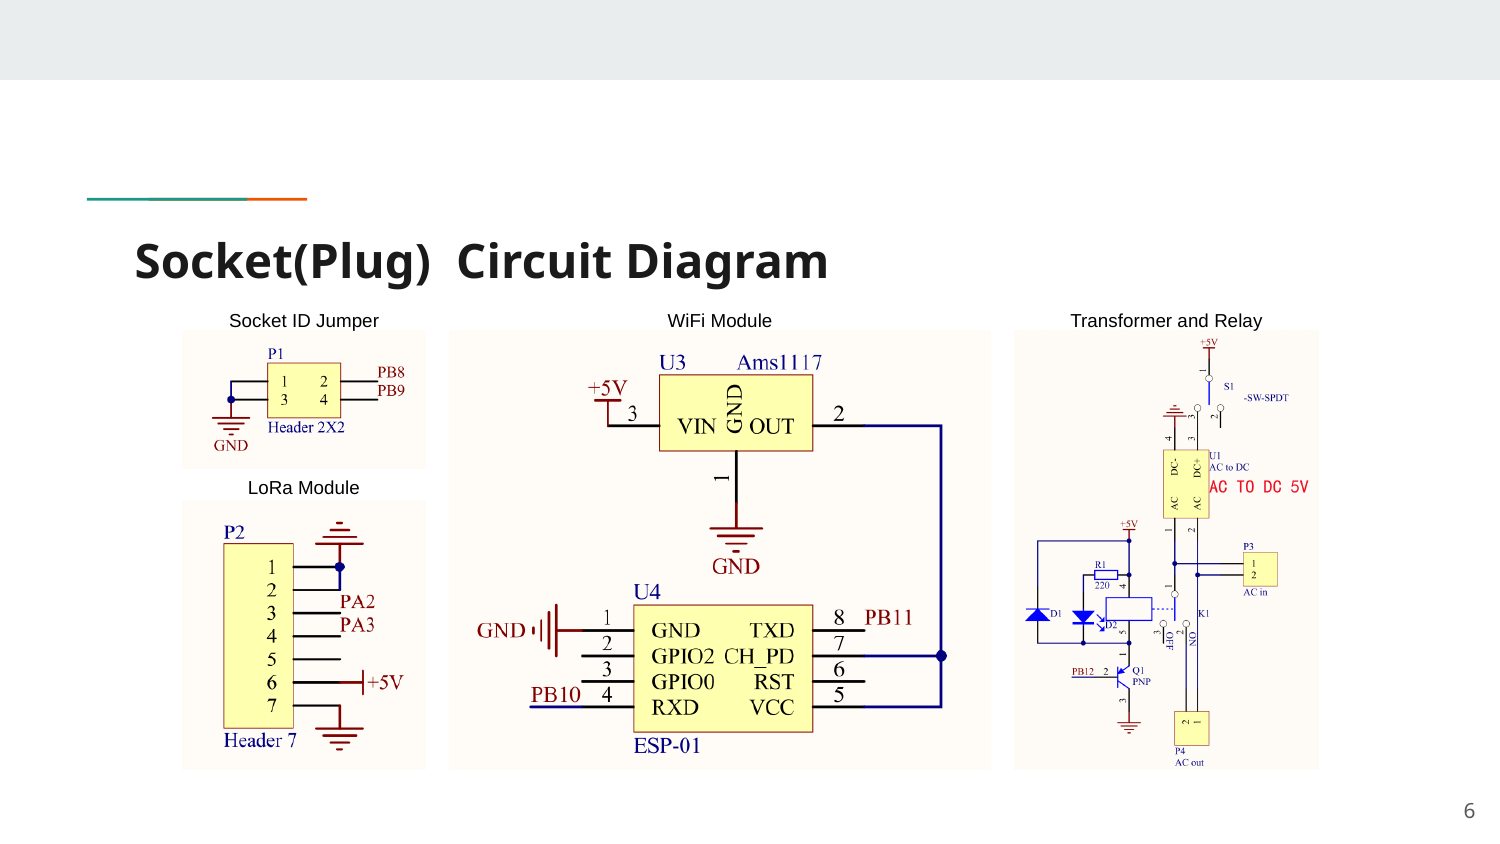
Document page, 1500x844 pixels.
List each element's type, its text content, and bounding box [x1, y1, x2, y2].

title Socket(Plug) Circuit Diagram [119, 216, 1381, 305]
picture [181, 330, 427, 469]
text_box Socket ID Jumper [202, 293, 406, 323]
picture [181, 499, 427, 770]
text_box LoRa Module [202, 476, 406, 490]
text_box WiFi Module [618, 293, 822, 323]
picture [1014, 330, 1319, 771]
picture [449, 330, 992, 771]
text_box Transformer and Relay [1049, 293, 1284, 323]
slide_number ‹#› [1400, 779, 1491, 844]
